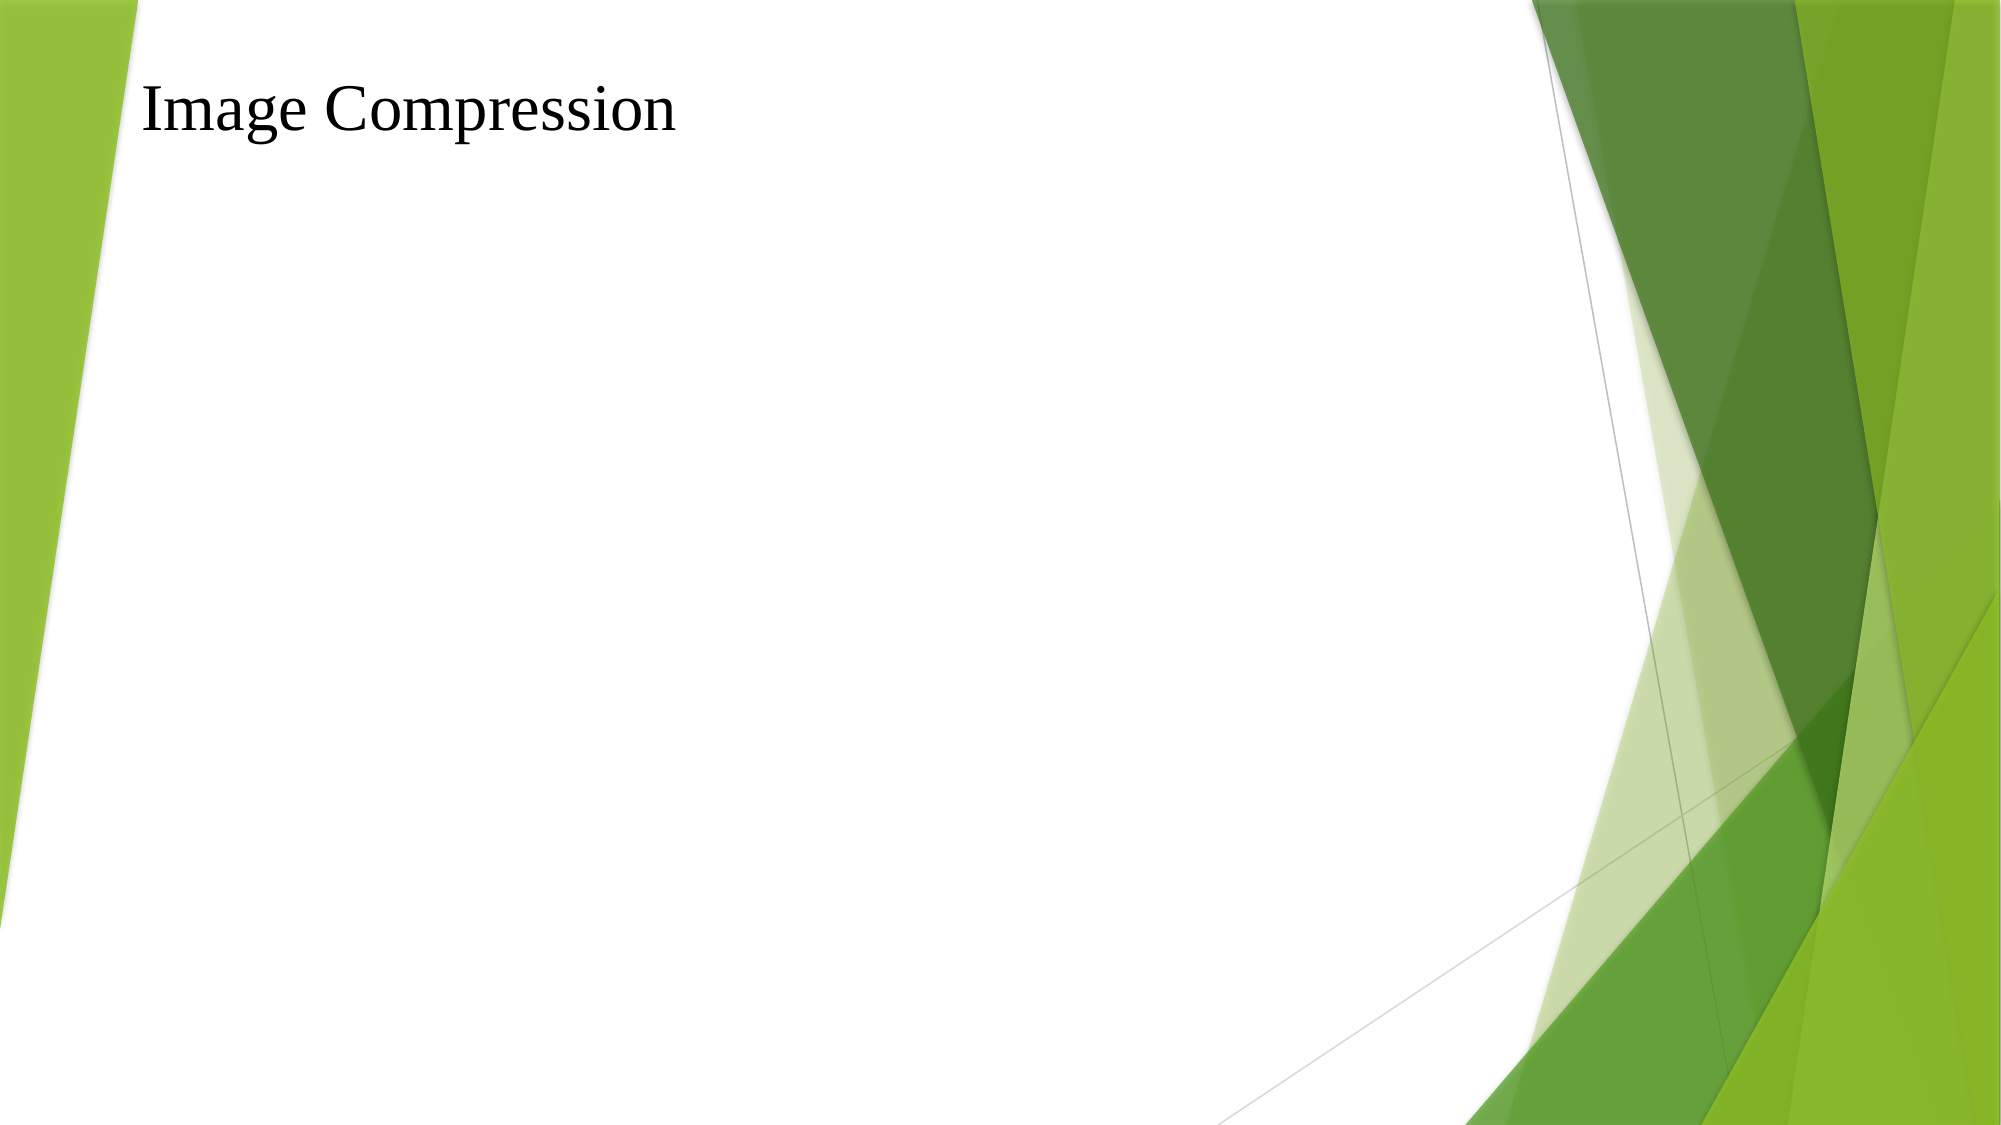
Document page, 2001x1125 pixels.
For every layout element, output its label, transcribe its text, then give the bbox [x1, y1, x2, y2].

title Image Compression [126, 51, 1401, 152]
